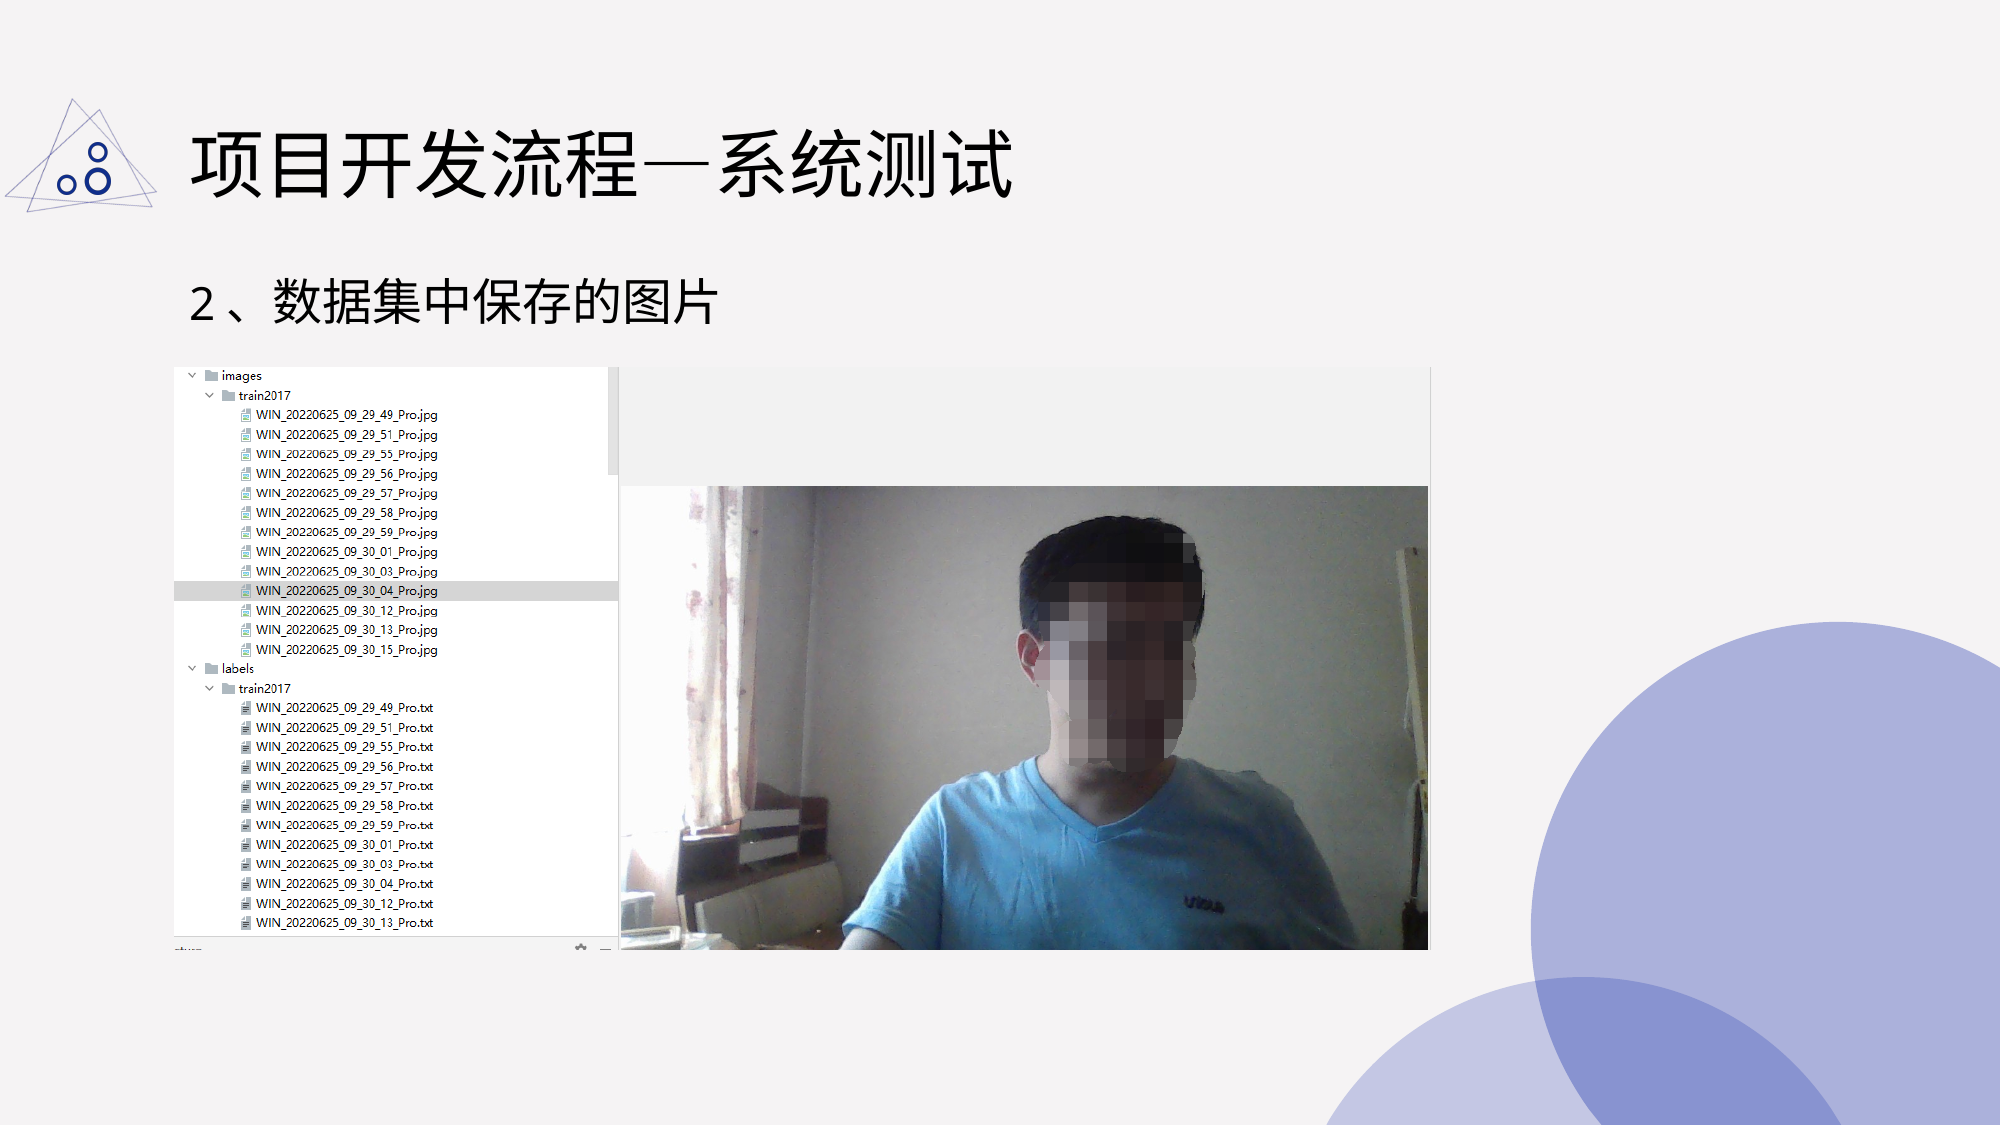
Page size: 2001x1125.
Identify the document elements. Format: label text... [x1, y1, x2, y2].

text_box 2、数据集中保存的图片 [174, 278, 1821, 591]
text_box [1326, 621, 2000, 1125]
picture [174, 367, 1432, 950]
title 项目开发流程—系统测试 [174, 59, 1863, 278]
picture [0, 23, 174, 317]
